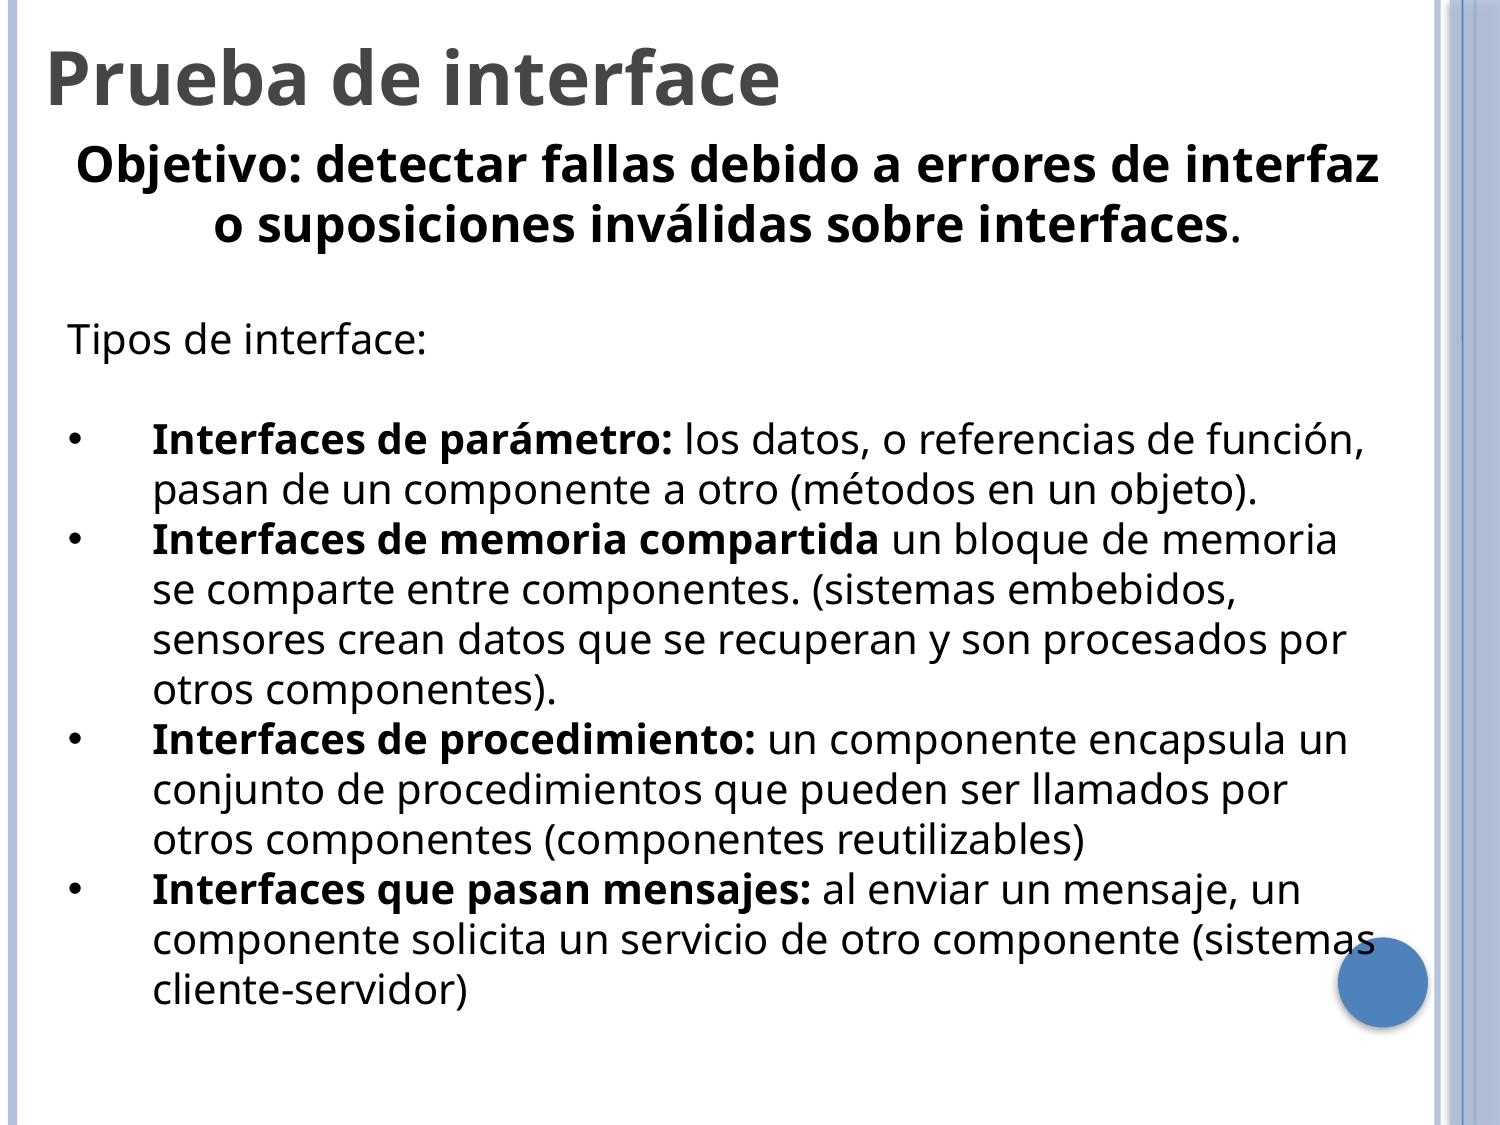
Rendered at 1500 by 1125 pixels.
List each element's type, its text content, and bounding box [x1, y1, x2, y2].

text_box Objetivo: detectar fallas debido a errores de interfaz o suposiciones inválidas sobre interfaces. Tipos de interface: Interfaces de parámetro: los datos, o referencias de función, pasan de un componente a otro (métodos en un objeto). Interfaces de memoria compartida un bloque de memoria se comparte entre componentes. (sistemas embebidos, sensores crean datos que se recuperan y son procesados por otros componentes). Interfaces de procedimiento: un componente encapsula un conjunto de procedimientos que pueden ser llamados por otros componentes (componentes reutilizables) Interfaces que pasan mensajes: al enviar un mensaje, un componente solicita un servicio de otro componente (sistemas cliente-servidor) [53, 152, 1403, 1083]
text_box [75, 45, 1425, 233]
text_box Prueba de interface [29, 0, 1380, 152]
